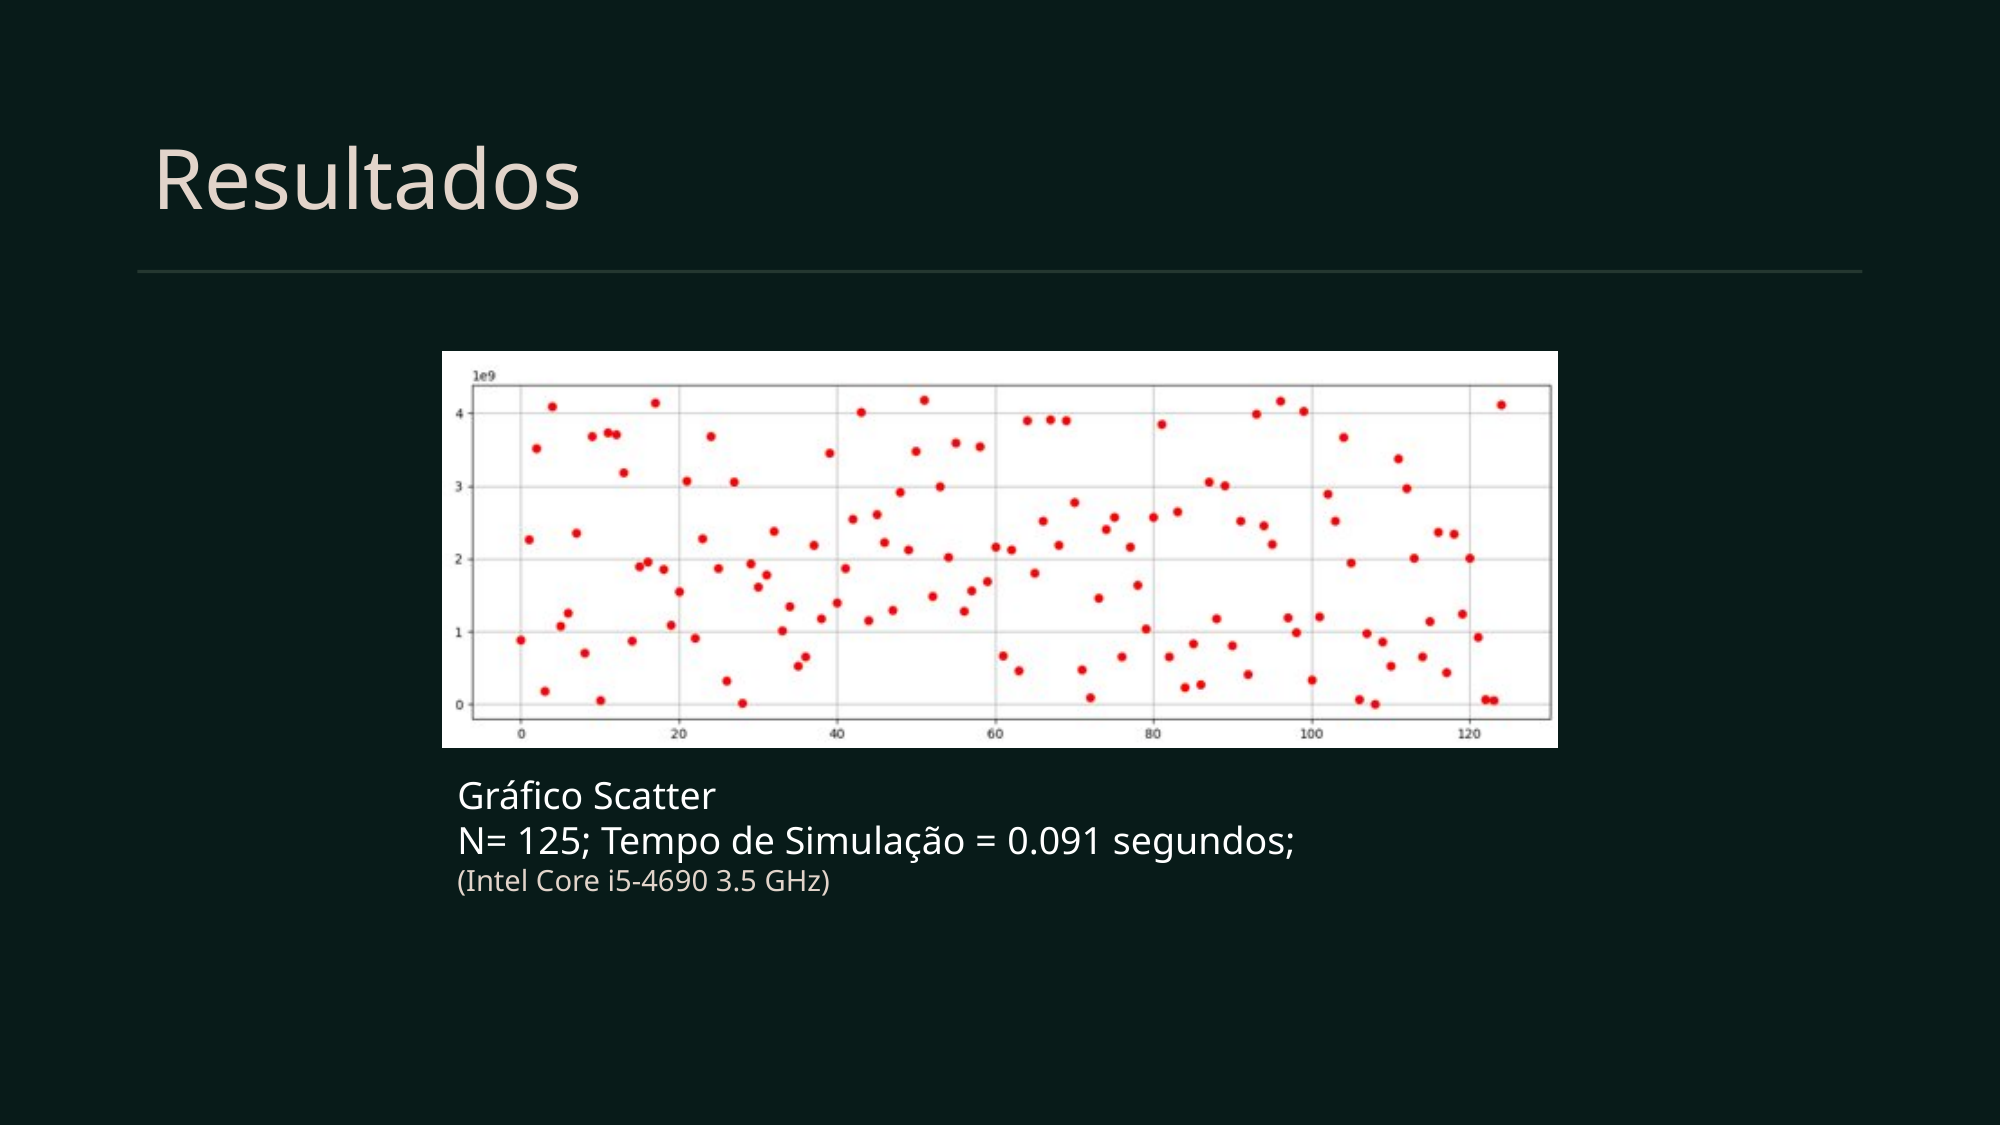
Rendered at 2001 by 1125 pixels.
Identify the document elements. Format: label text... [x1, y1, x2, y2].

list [442, 351, 1558, 749]
title Resultados [137, 108, 1863, 244]
text_box Gráfico Scatter N= 125; Tempo de Simulação = 0.091 segundos; (Intel Core i5-4690 3.5 GHz) [442, 764, 1558, 905]
